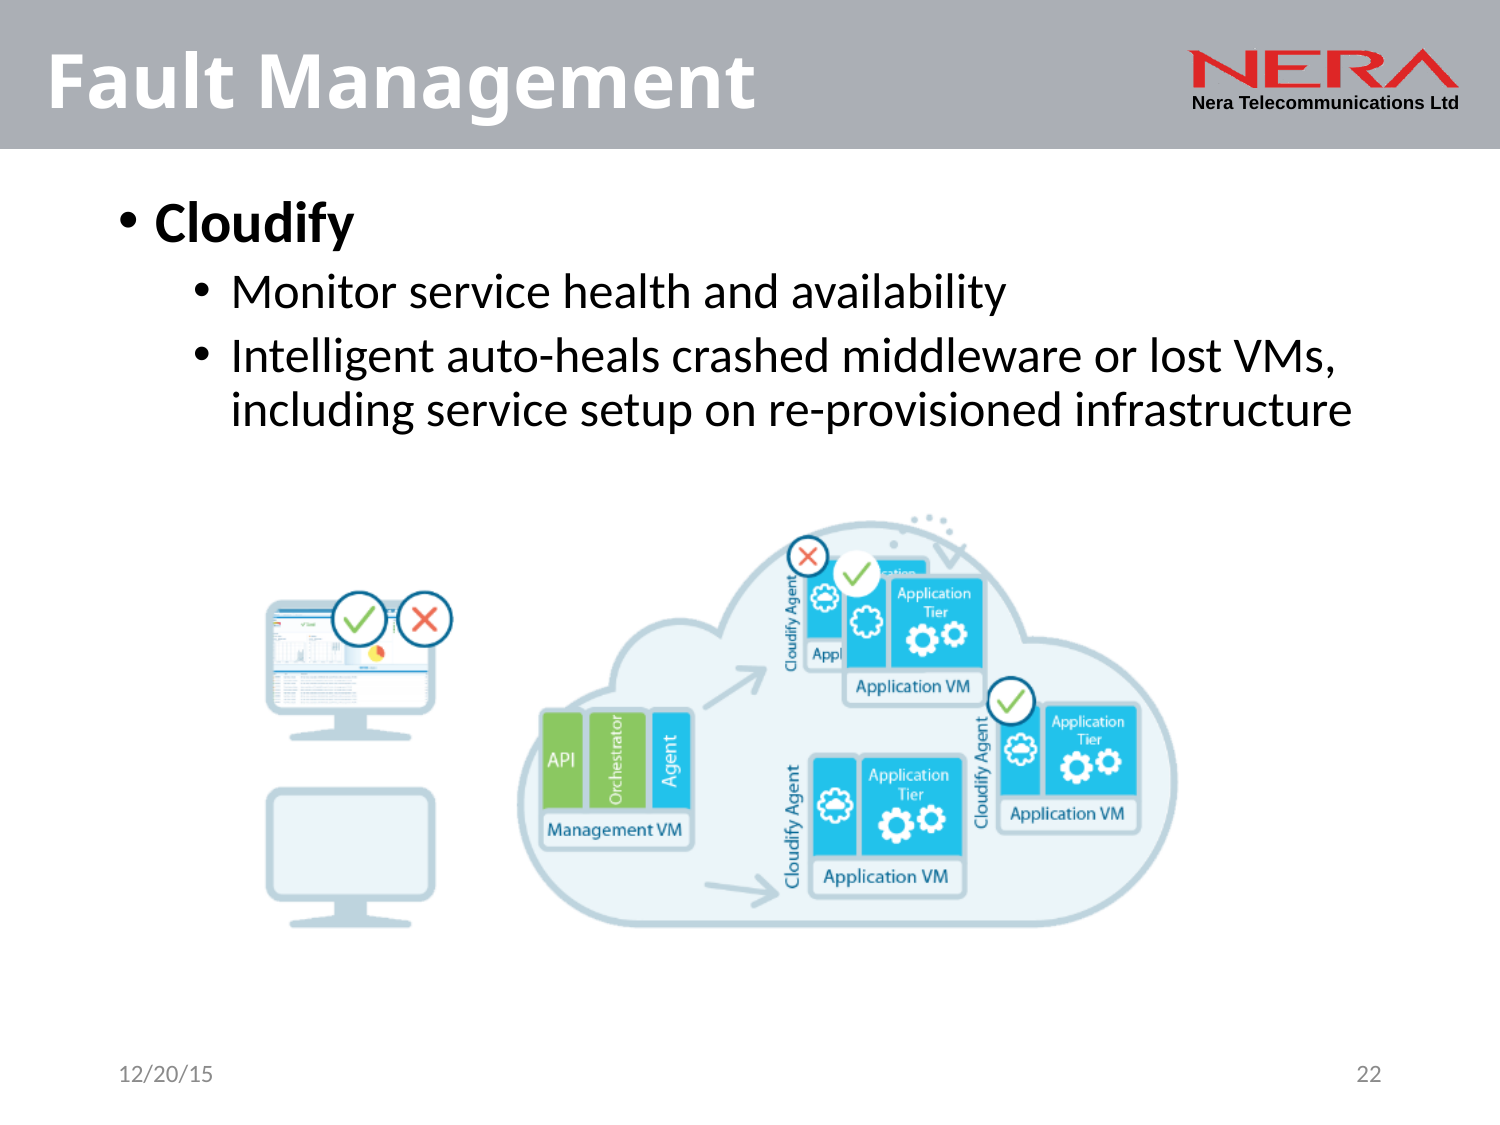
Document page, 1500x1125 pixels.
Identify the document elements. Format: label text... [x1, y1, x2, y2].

title Fault Management [30, 36, 1187, 113]
list Cloudify Monitor service health and availability Intelligent auto-heals crashed middleware or lost VMs, including service setup on re-provisioned infrastructure [103, 184, 1397, 1014]
picture [1187, 48, 1459, 88]
picture [256, 499, 1187, 940]
